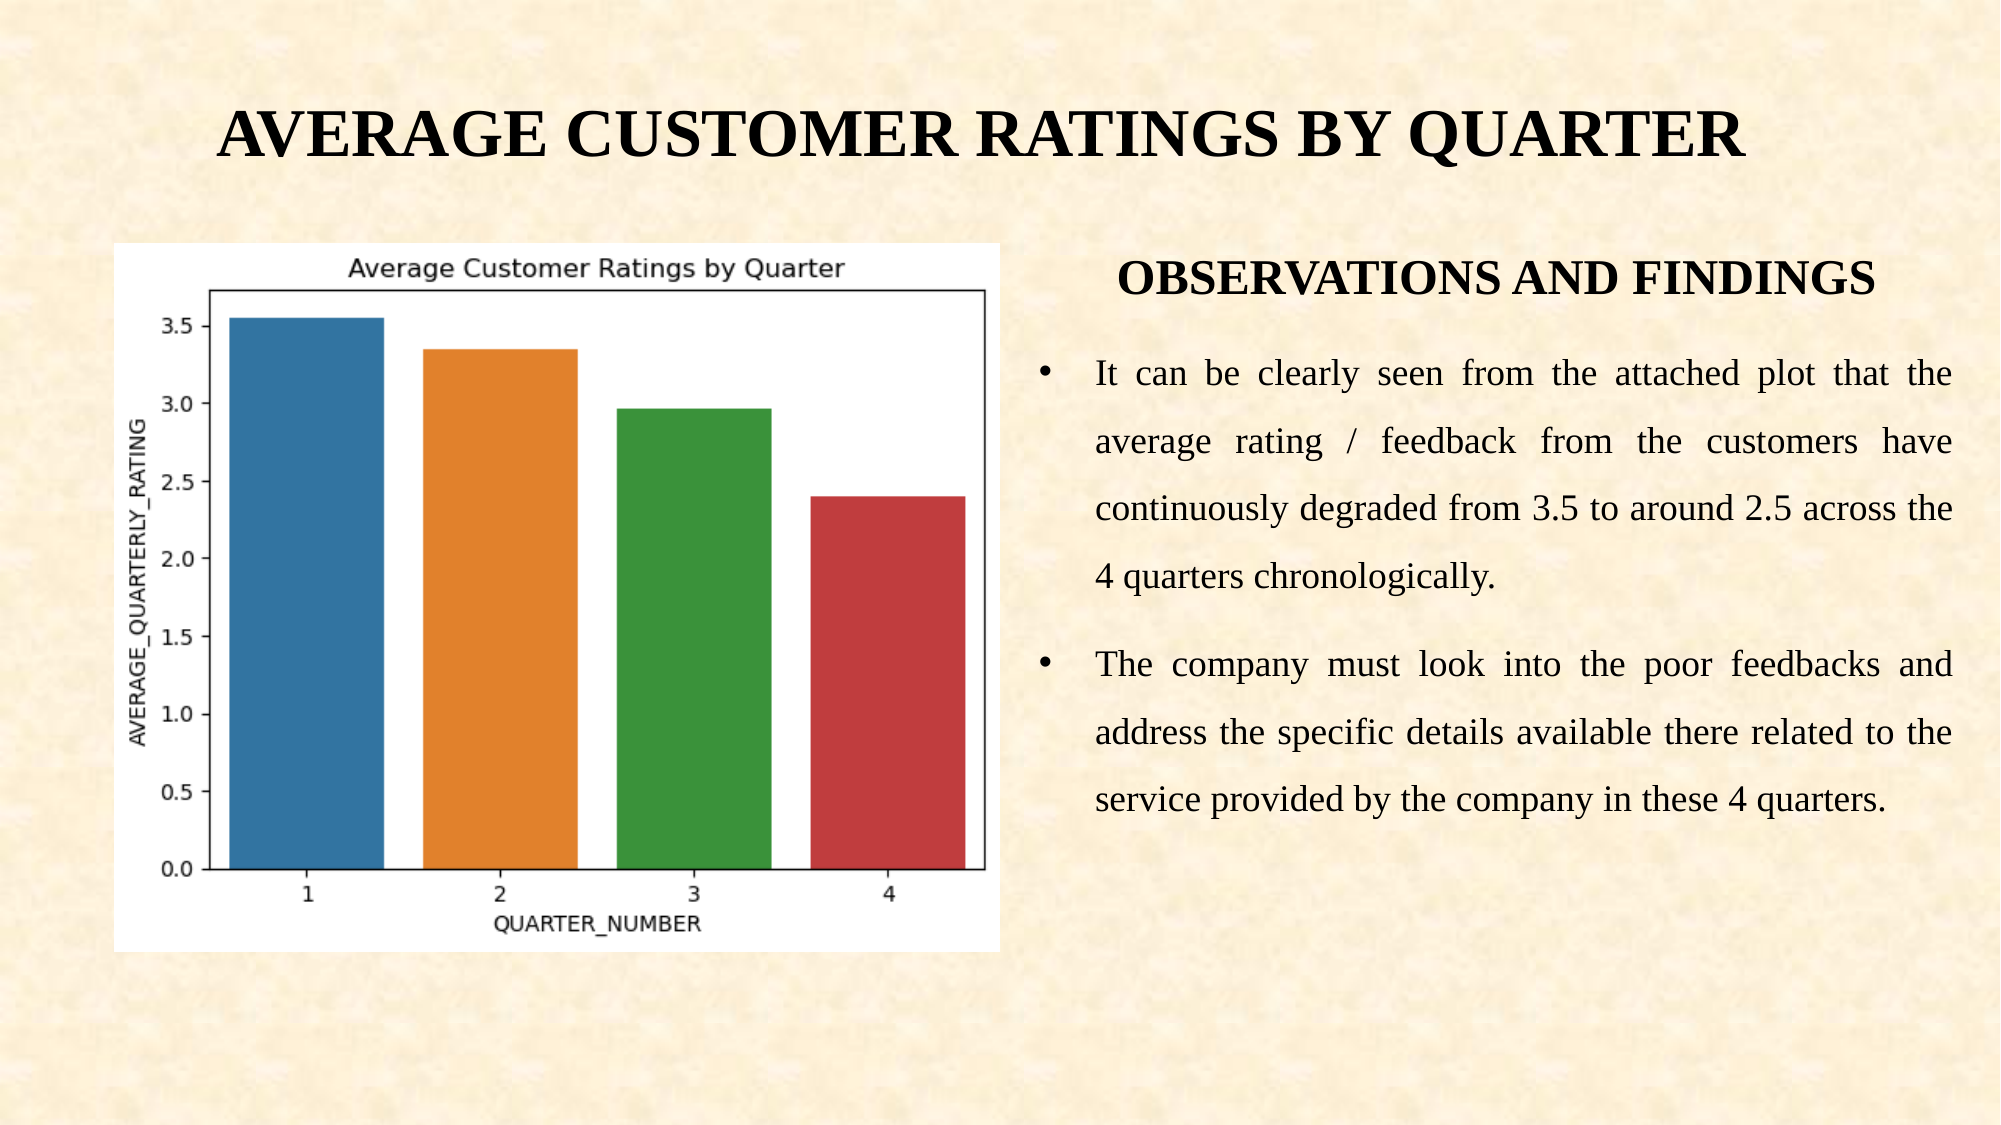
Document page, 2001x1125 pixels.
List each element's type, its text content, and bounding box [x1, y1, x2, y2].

picture [0, 0, 2001, 1125]
subtitle OBSERVATIONS AND FINDINGS It can be clearly seen from the attached plot that the average rating / feedback from the customers have continuously degraded from 3.5 to around 2.5 across the 4 quarters chronologically. The company must look into the poor feedbacks and address the specific details available there related to the service provided by the company in these 4 quarters. [1023, 243, 1970, 1038]
title AVERAGE CUSTOMER RATINGS BY QUARTER [53, 41, 1910, 179]
